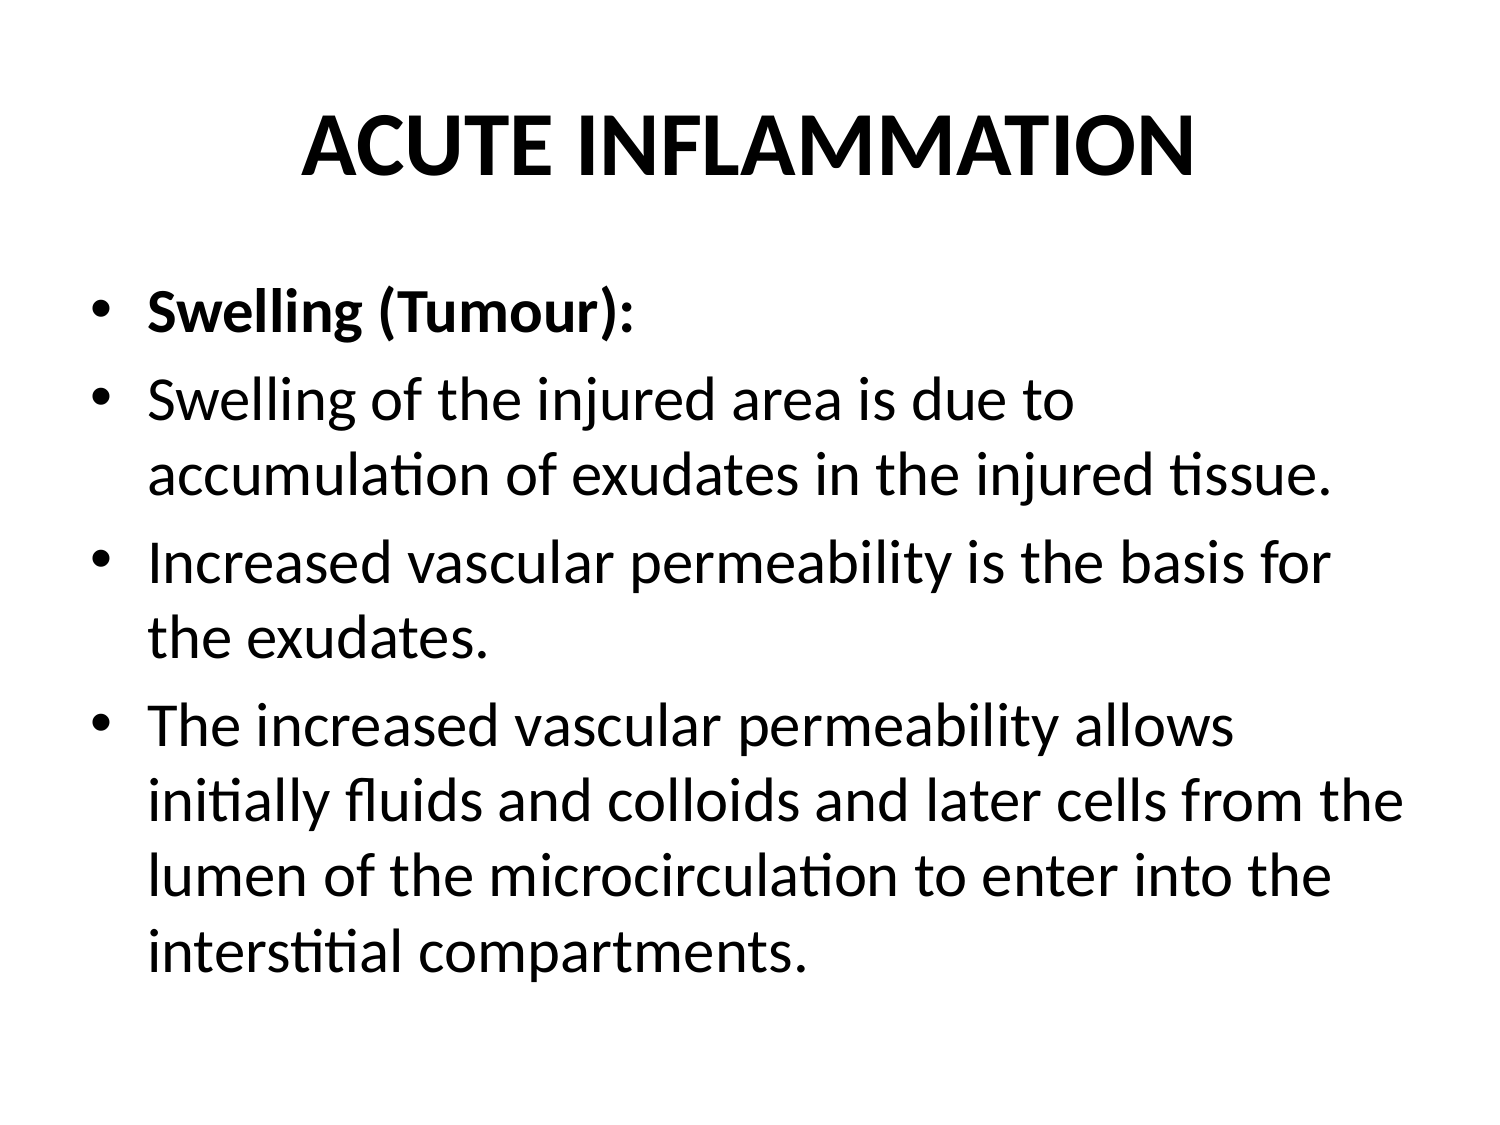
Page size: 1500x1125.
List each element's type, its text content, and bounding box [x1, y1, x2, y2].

title ACUTE INFLAMMATION [75, 45, 1425, 233]
list Swelling (Tumour): Swelling of the injured area is due to accumulation of exudates in the injured tissue. Increased vascular permeability is the basis for the exudates. The increased vascular permeability allows initially fluids and colloids and later cells from the lumen of the microcirculation to enter into the interstitial compartments. [75, 262, 1425, 1005]
